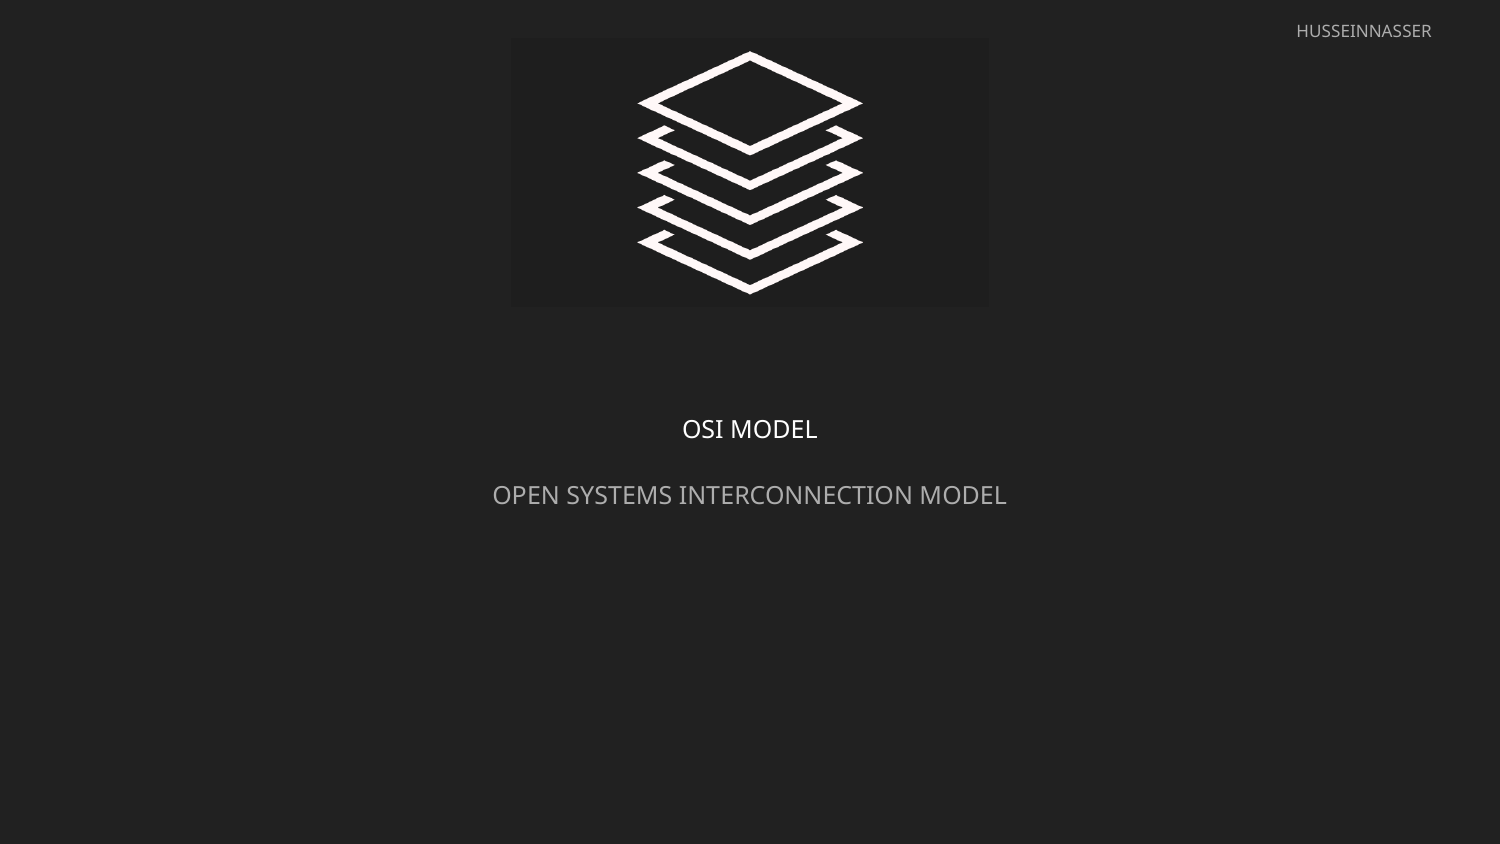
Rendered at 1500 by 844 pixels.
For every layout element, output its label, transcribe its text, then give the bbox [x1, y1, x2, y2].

title OSI MODEL [51, 122, 1449, 459]
subtitle OPEN SYSTEMS INTERCONNECTION MODEL [51, 464, 1449, 595]
picture [511, 38, 989, 307]
subtitle HUSSEINNASSER [1236, 11, 1492, 53]
